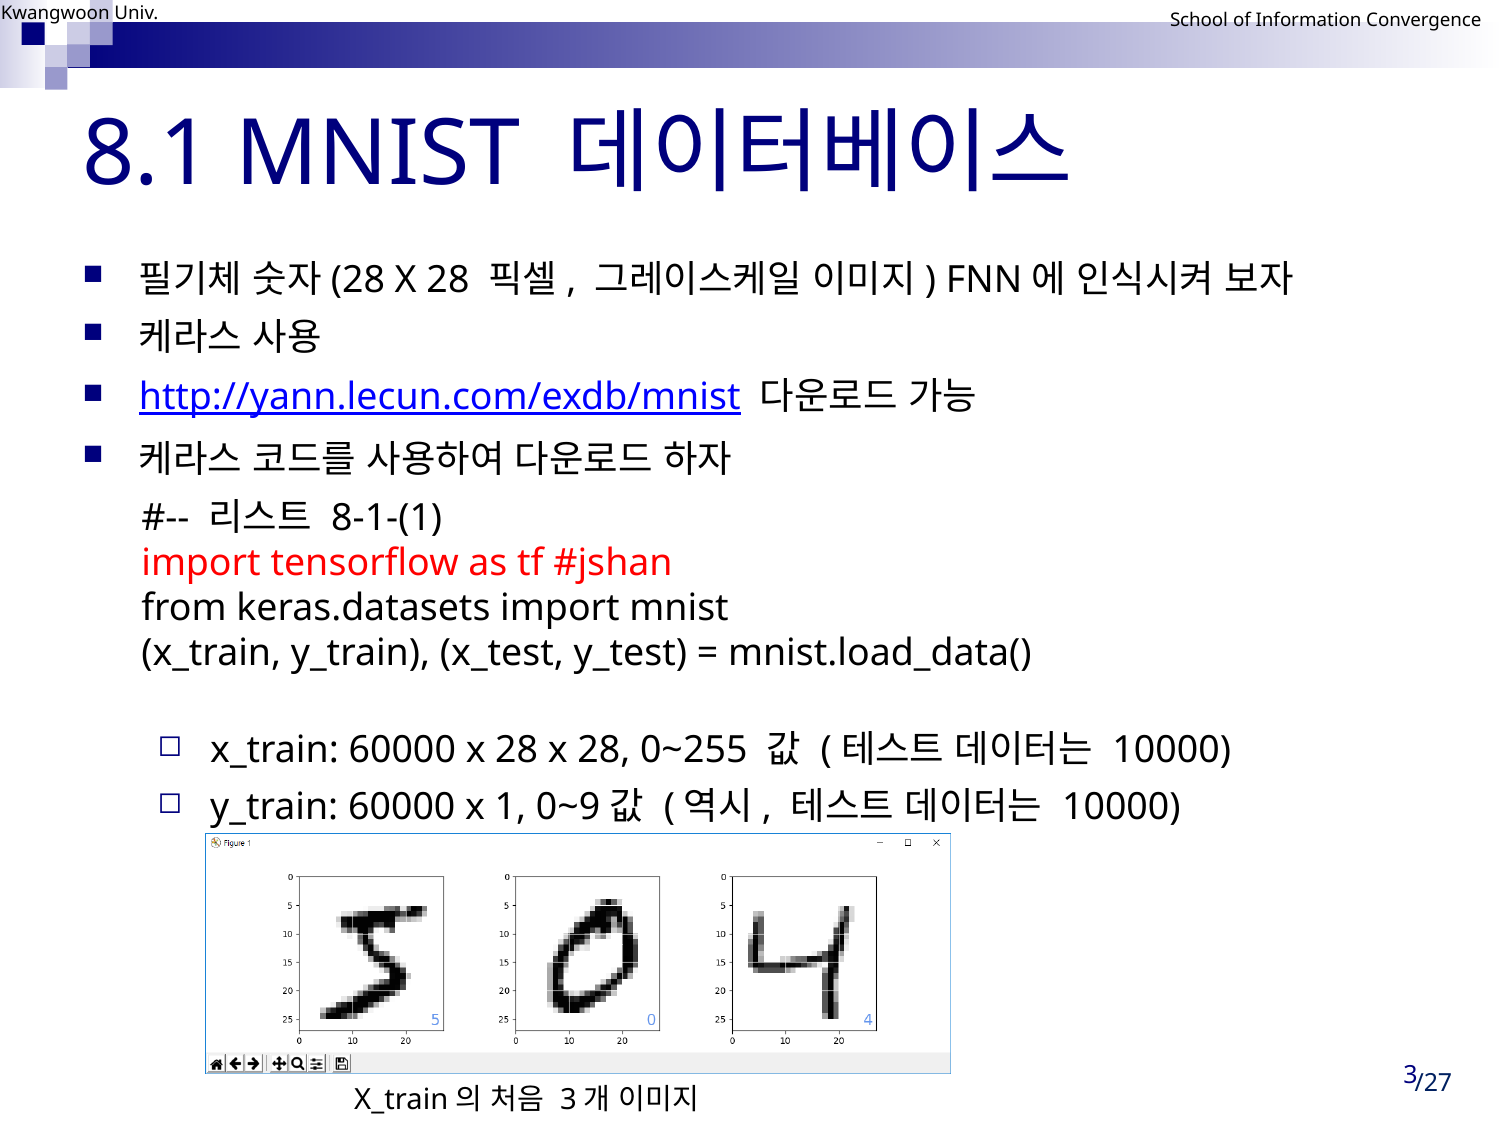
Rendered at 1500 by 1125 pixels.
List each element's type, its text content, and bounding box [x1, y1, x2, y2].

text_box X_train의 처음 3개 이미지 [346, 1074, 708, 1123]
list 필기체 숫자(28 X 28 픽셀, 그레이스케일 이미지) FNN에 인식시켜 보자 케라스 사용 http://yann.lecun.com/exdb/mnist 다운로드 가능 케라스 코드를 사용하여 다운로드 하자 x_train: 60000 x 28 x 28, 0~255 값 (테스트 데이터는 10000) y_train: 60000 x 1, 0~9값 (역시, 테스트 데이터는 10000) [74, 242, 1426, 1024]
text_box #-- 리스트 8-1-(1) import tensorflow as tf #jshan from keras.datasets import mnist (x_train, y_train), (x_test, y_test) = mnist.load_data() [126, 486, 1120, 681]
slide_number 3 [1379, 1055, 1426, 1101]
picture [205, 833, 952, 1074]
title 8.1 MNIST 데이터베이스 [74, 74, 1426, 221]
